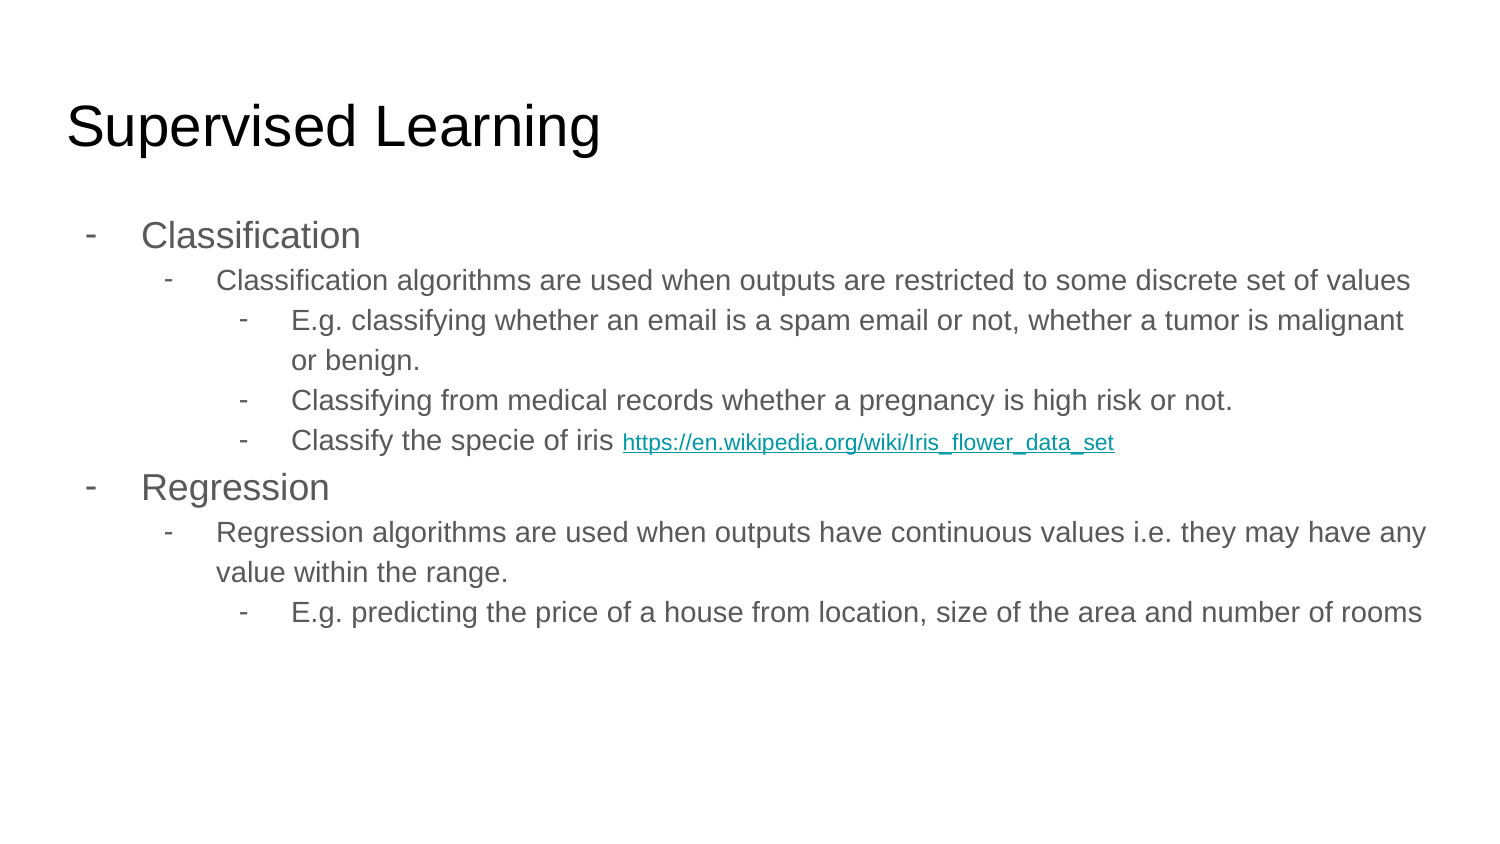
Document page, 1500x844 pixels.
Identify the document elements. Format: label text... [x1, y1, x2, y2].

title Supervised Learning [51, 72, 1449, 167]
list Classification Classification algorithms are used when outputs are restricted to some discrete set of values E.g. classifying whether an email is a spam email or not, whether a tumor is malignant or benign. Classifying from medical records whether a pregnancy is high risk or not. Classify the specie of iris https://en.wikipedia.org/wiki/Iris_flower_data_set Regression Regression algorithms are used when outputs have continuous values i.e. they may have any value within the range. E.g. predicting the price of a house from location, size of the area and number of rooms [51, 189, 1449, 750]
